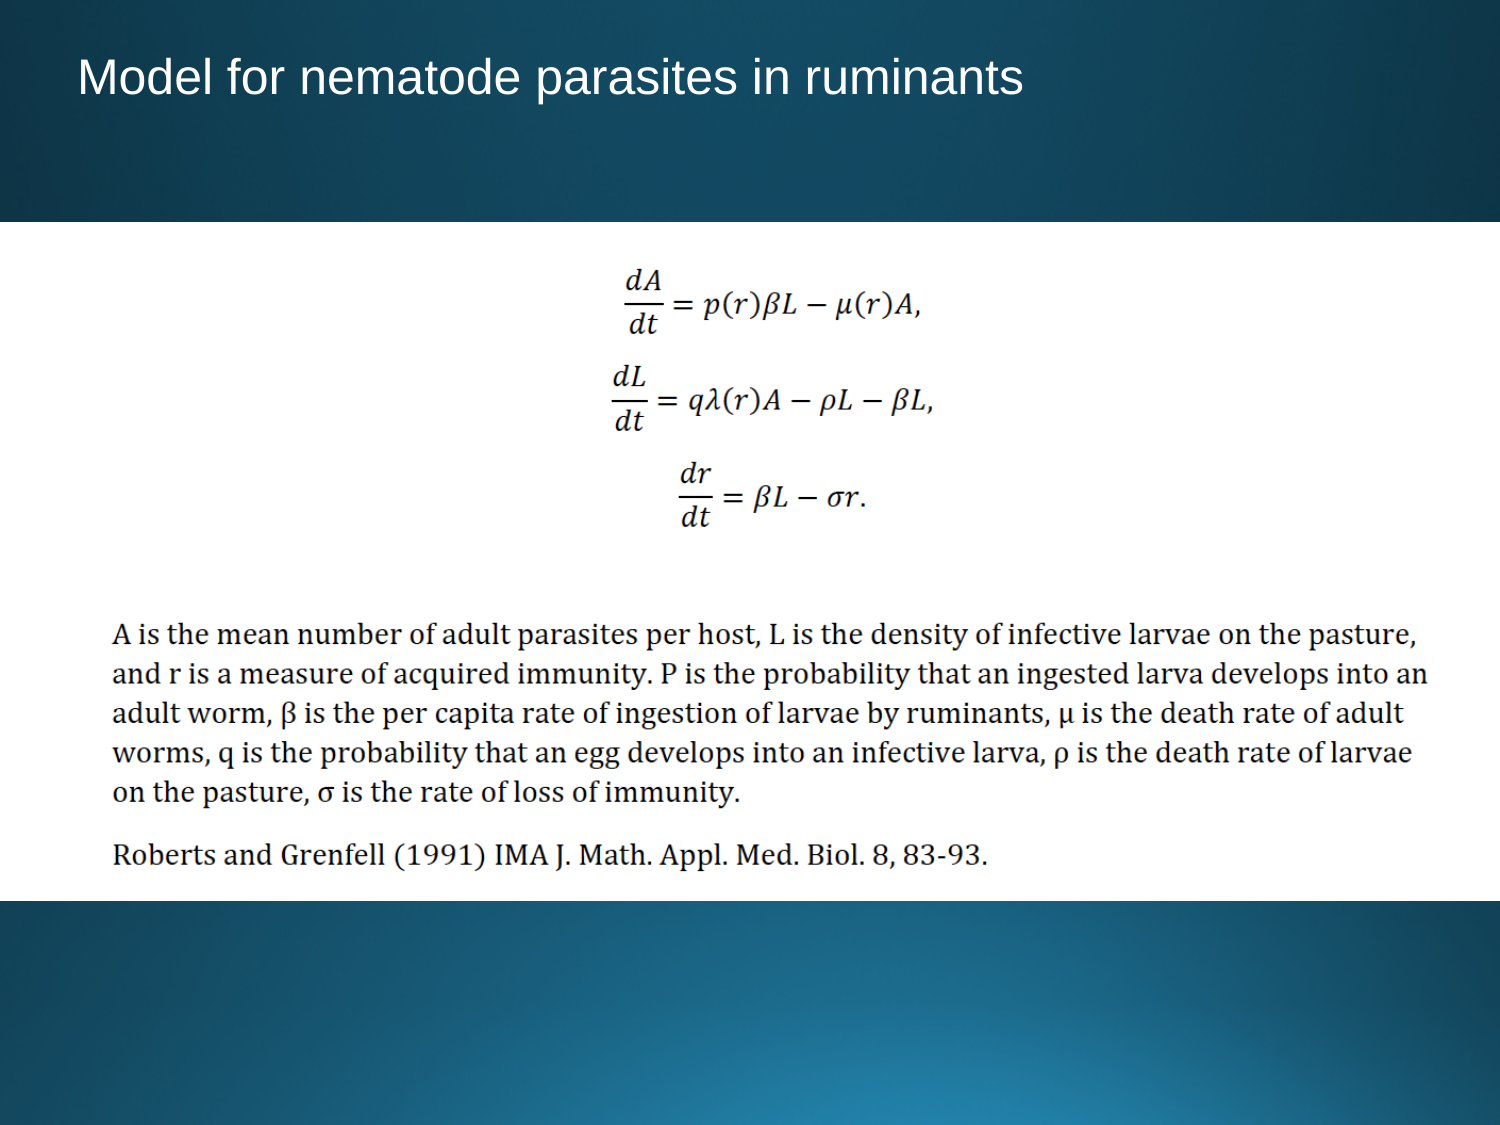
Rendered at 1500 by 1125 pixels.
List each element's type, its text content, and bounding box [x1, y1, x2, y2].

picture [0, 0, 1500, 1125]
text_box Model for nematode parasites in ruminants [62, 37, 1425, 113]
